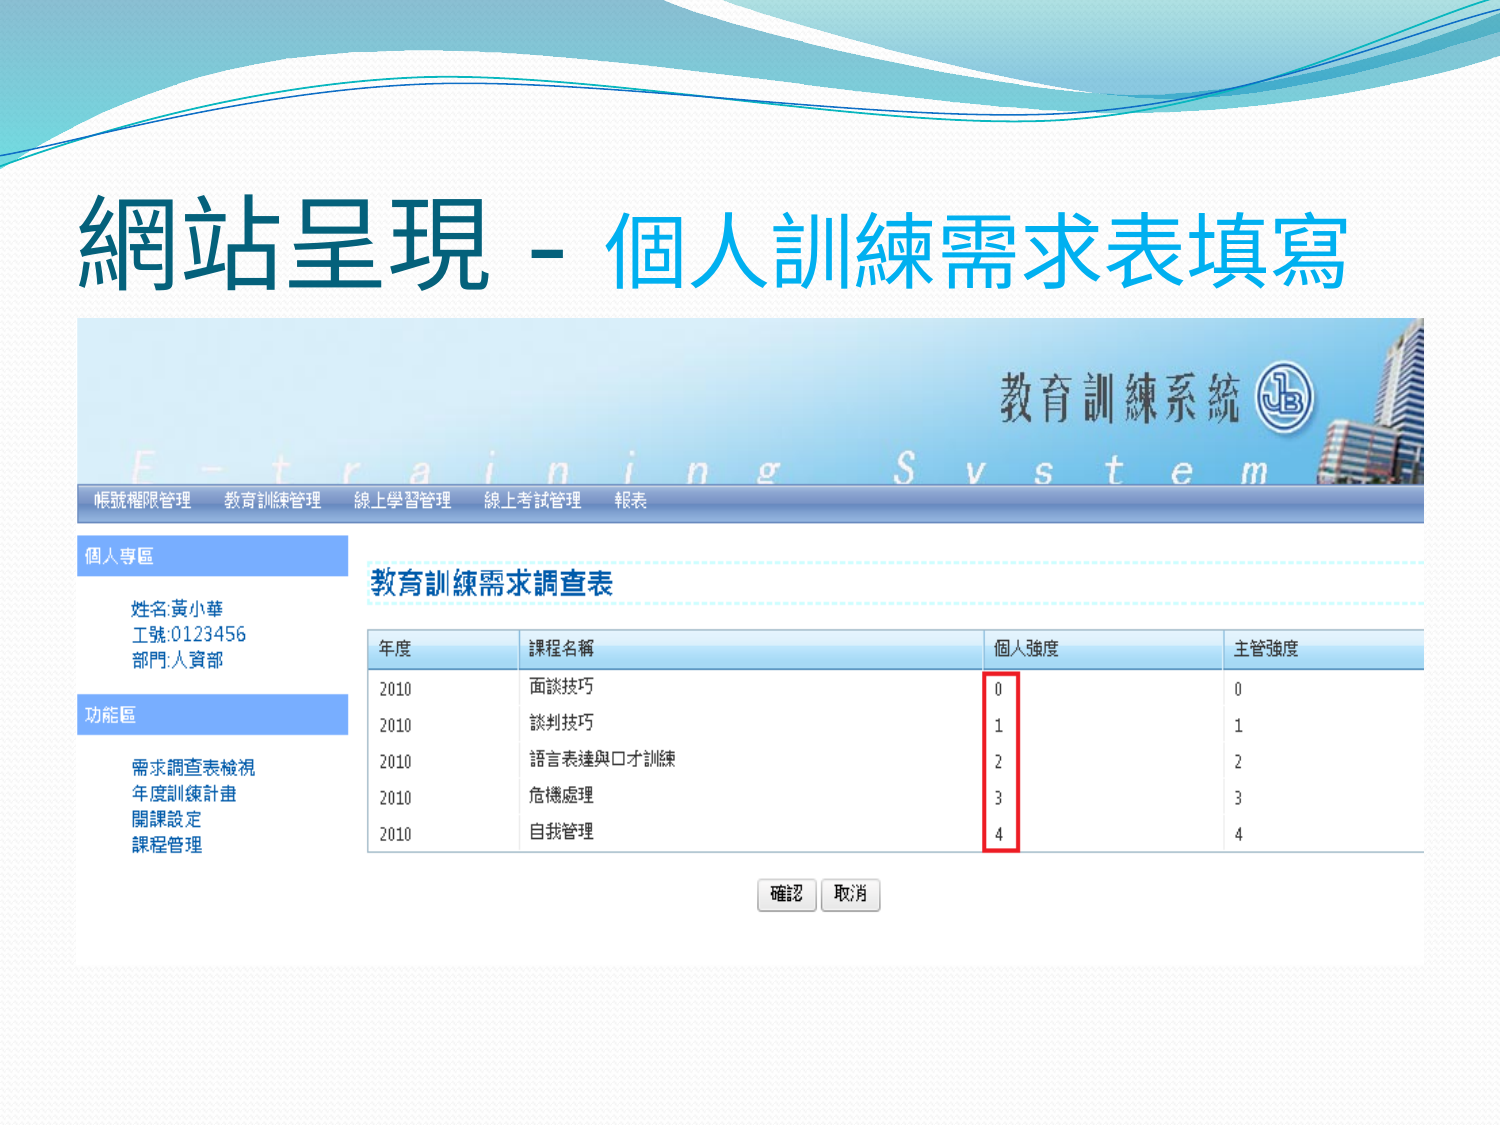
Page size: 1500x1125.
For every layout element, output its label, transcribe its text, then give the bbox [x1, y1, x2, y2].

title 網站呈現-個人訓練需求表填寫 [75, 115, 1425, 303]
picture [76, 318, 1424, 965]
